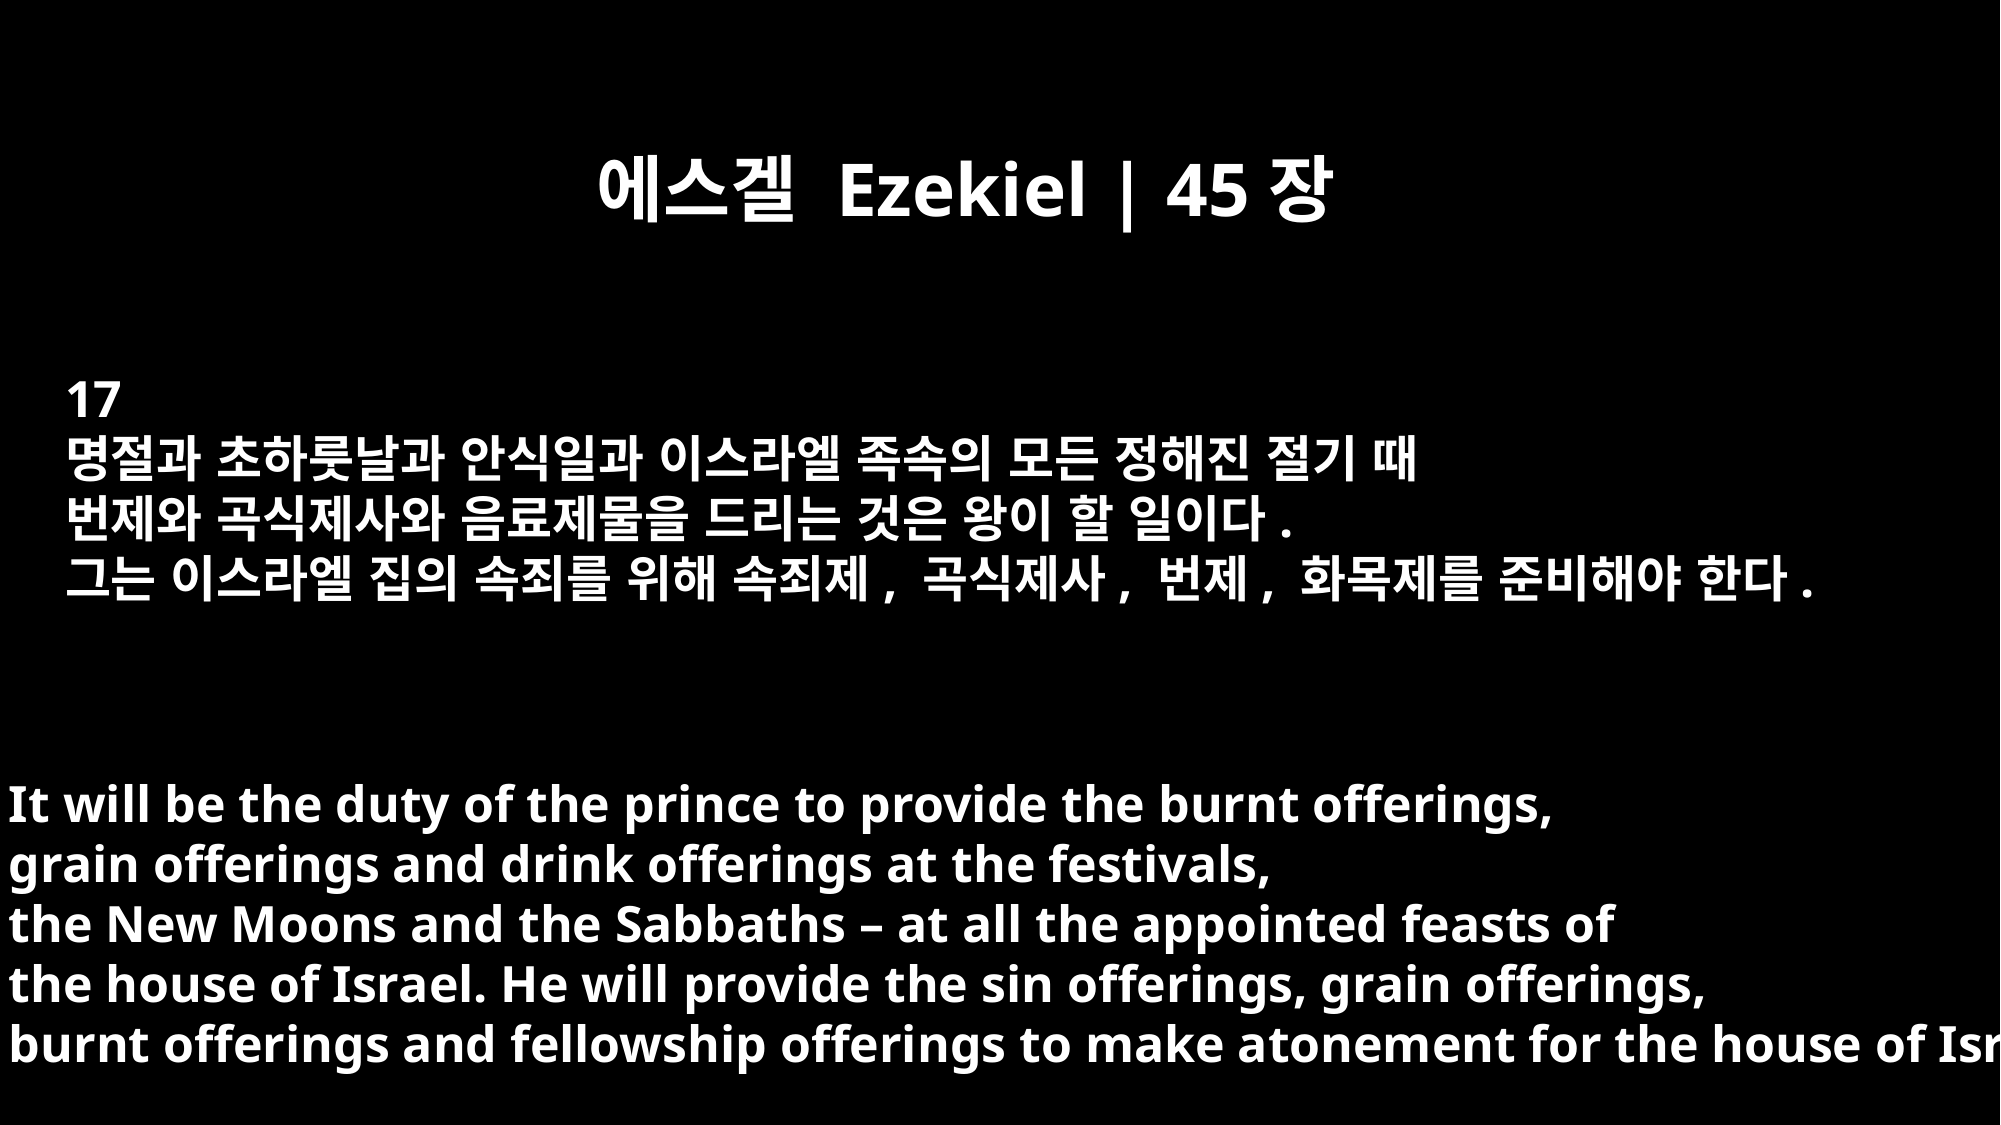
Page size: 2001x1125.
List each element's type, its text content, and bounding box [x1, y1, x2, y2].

text_box 에스겔 Ezekiel | 45장 [581, 136, 1351, 239]
text_box 17 명절과 초하룻날과 안식일과 이스라엘 족속의 모든 정해진 절기 때 번제와 곡식제사와 음료제물을 드리는 것은 왕이 할 일이다. 그는 이스라엘 집의 속죄를 위해 속죄제, 곡식제사, 번제, 화목제를 준비해야 한다. [50, 359, 1830, 615]
text_box It will be the duty of the prince to provide the burnt offerings, grain offerings and drink offerings at the festivals, the New Moons and the Sabbaths – at all the appointed feasts of the house of Israel. He will provide the sin offerings, grain offerings, burnt offerings and fellowship offerings to make atonement for the house of Israel. [0, 764, 2000, 1080]
